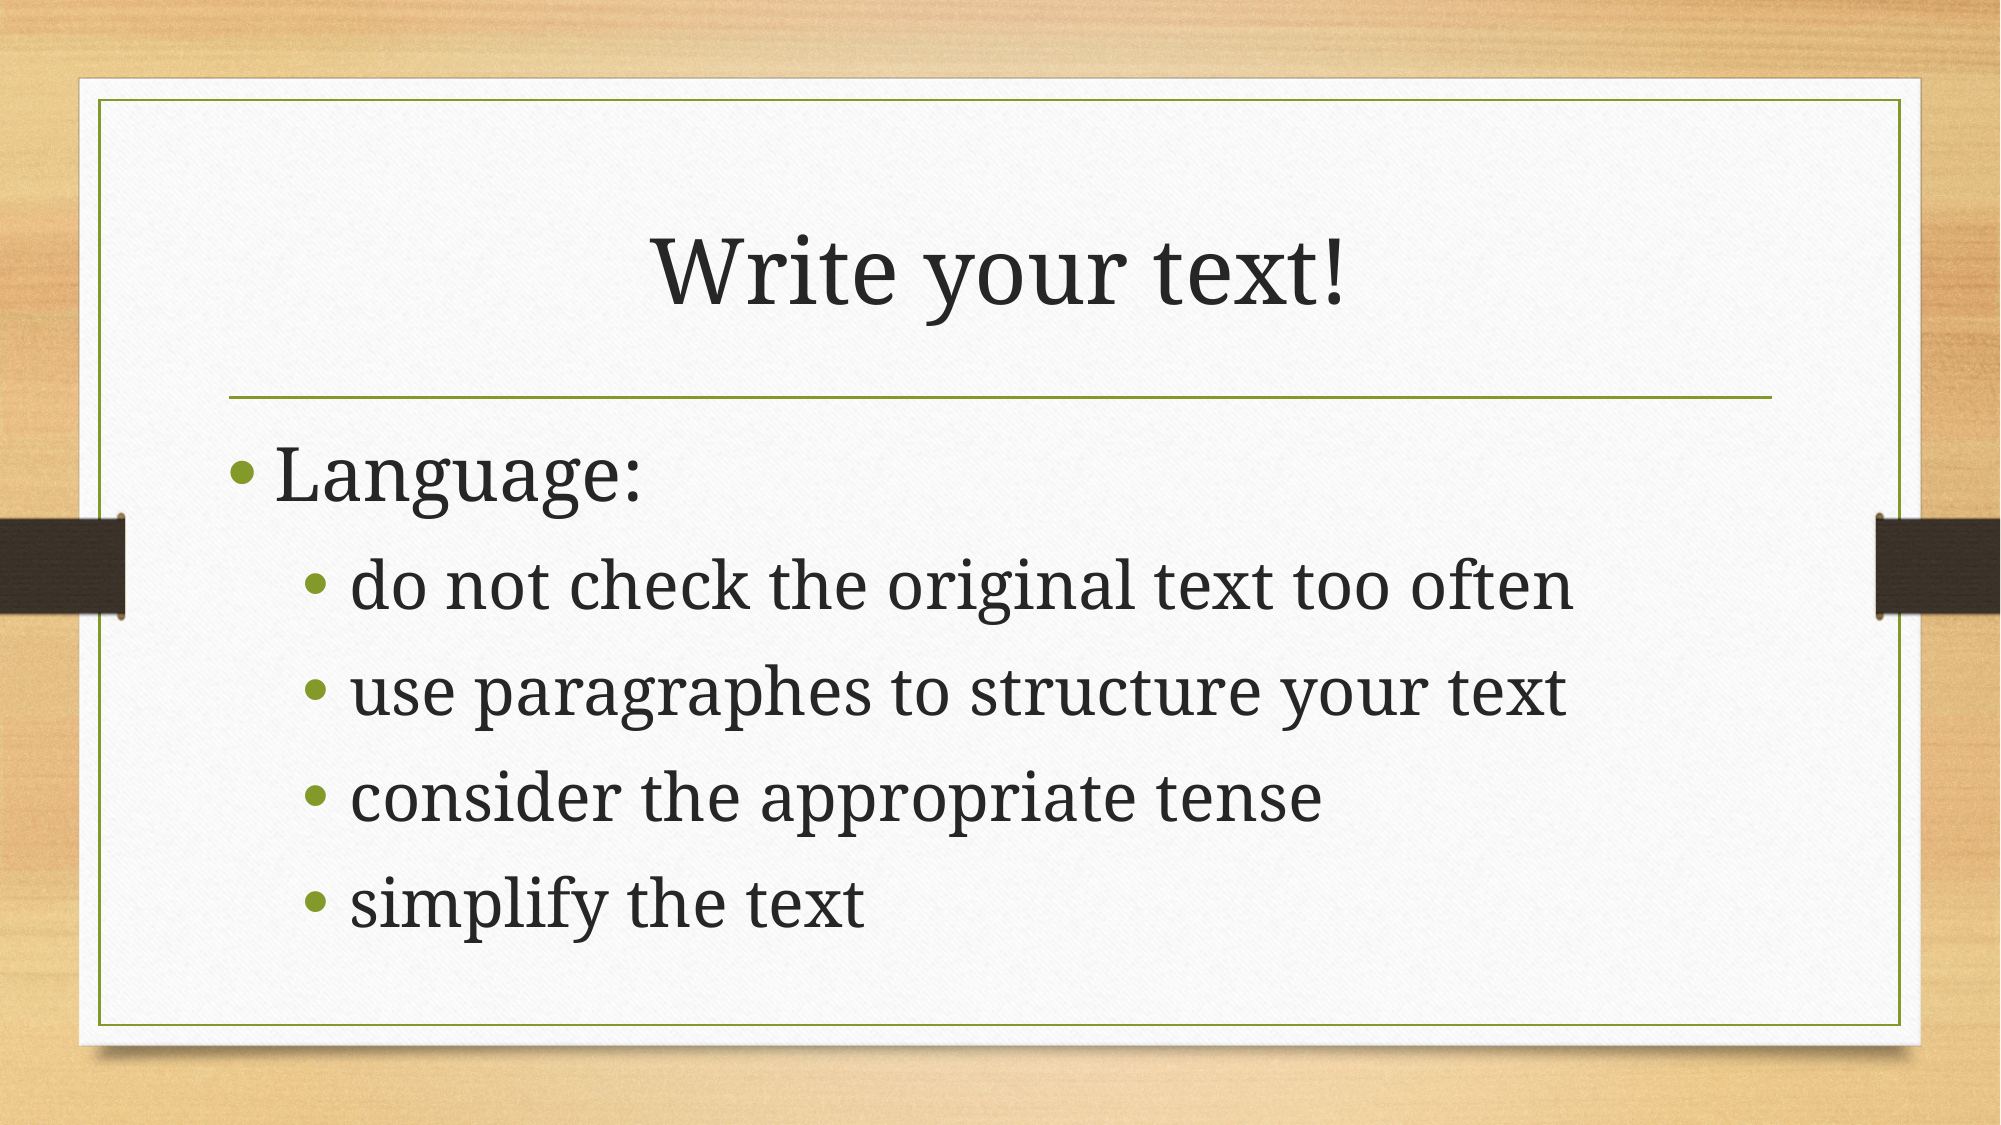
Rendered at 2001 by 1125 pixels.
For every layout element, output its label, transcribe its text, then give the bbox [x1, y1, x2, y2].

picture [0, 0, 2001, 1125]
list Language: do not check the original text too often use paragraphes to structure your text consider the appropriate tense simplify the text [212, 419, 1788, 964]
title Write your text! [212, 161, 1788, 375]
